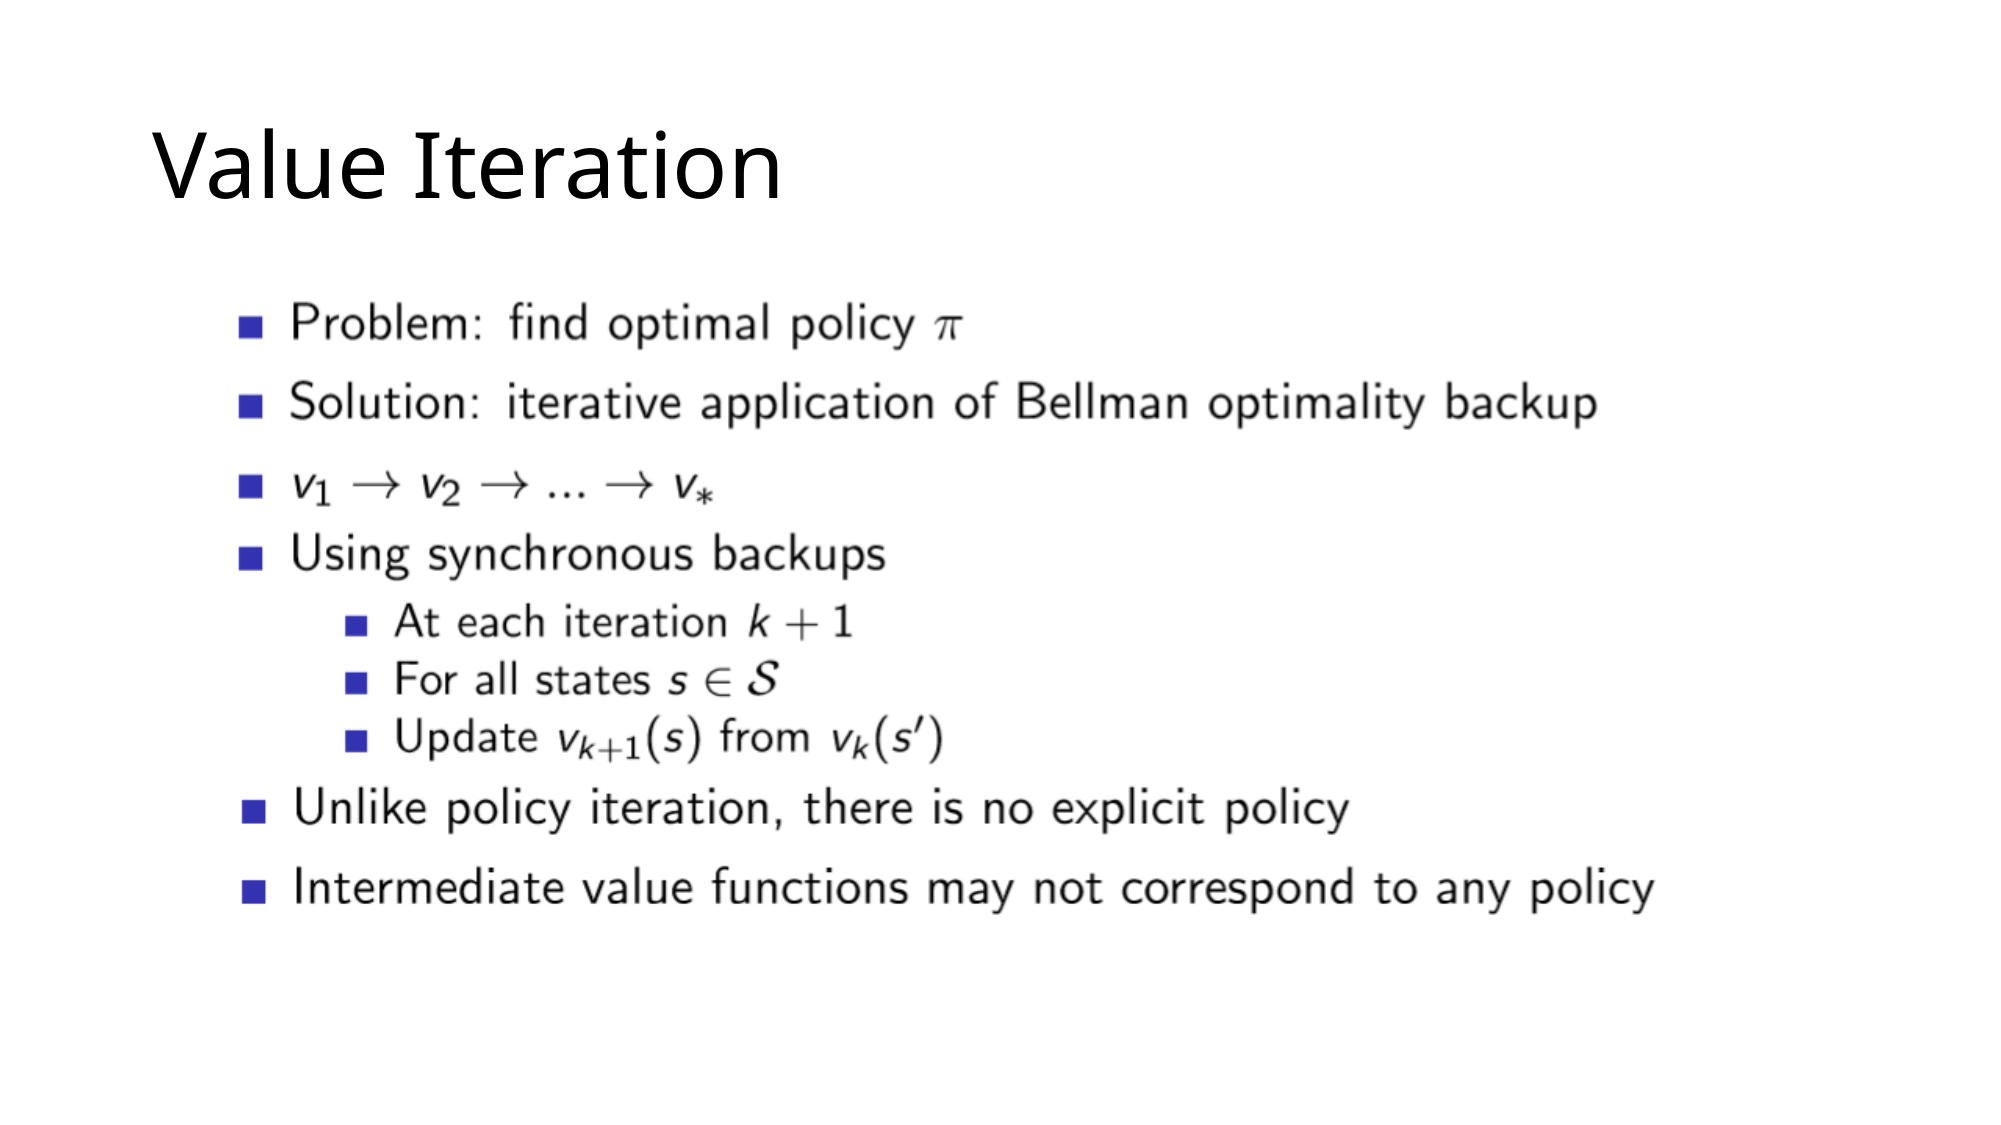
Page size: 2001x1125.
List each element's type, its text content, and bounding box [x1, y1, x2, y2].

title Value Iteration [137, 59, 1863, 278]
picture [225, 297, 1670, 937]
